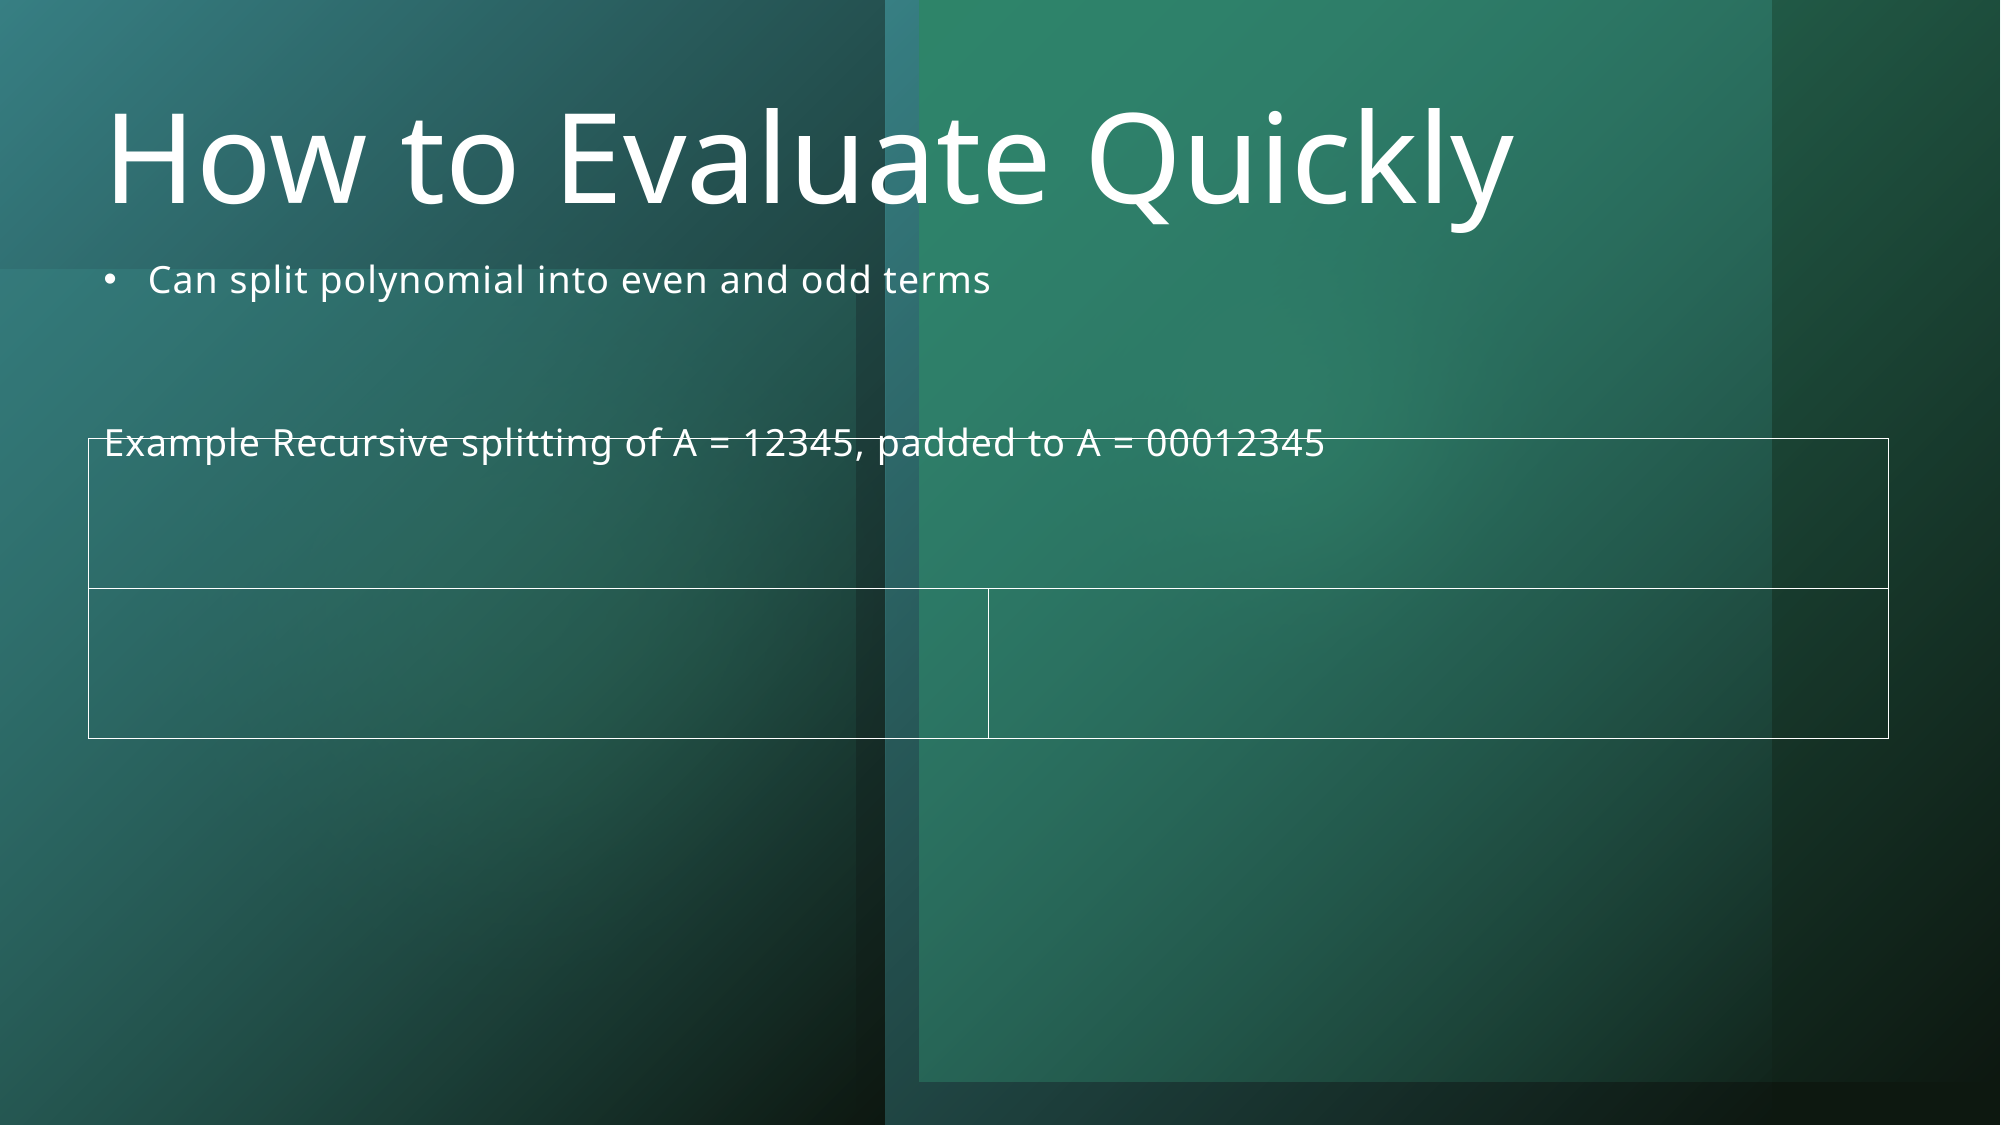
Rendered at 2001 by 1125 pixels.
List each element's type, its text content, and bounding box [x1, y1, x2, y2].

title How to Evaluate Quickly [88, 88, 1910, 386]
